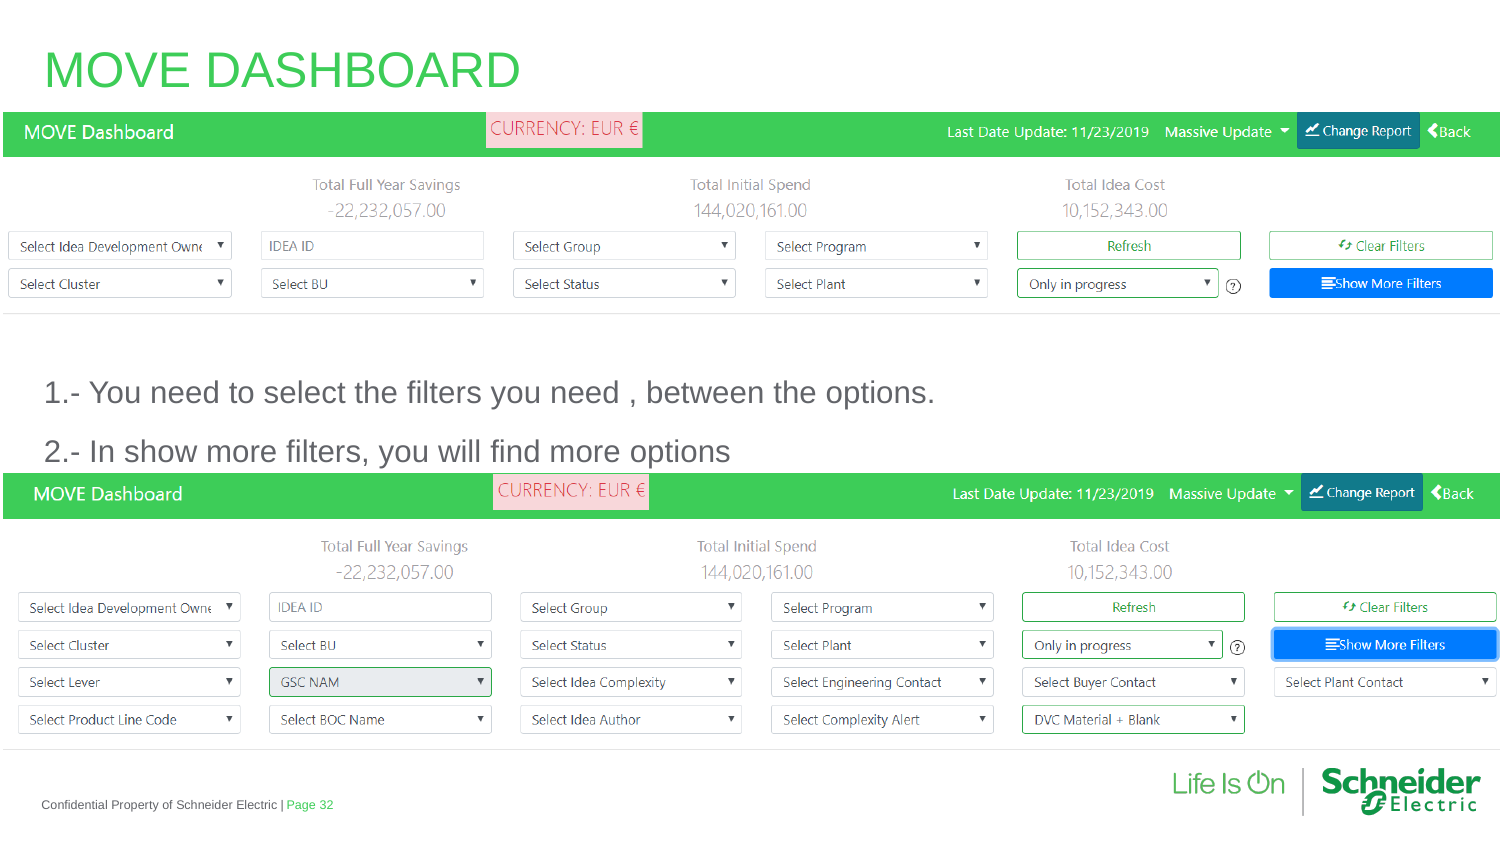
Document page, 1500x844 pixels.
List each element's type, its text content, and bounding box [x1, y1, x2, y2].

picture [2, 111, 1500, 324]
slide_number Page 32 [290, 796, 373, 812]
picture [2, 473, 1500, 830]
footer Confidential Property of Schneider Electric | [41, 796, 290, 812]
list 1.- You need to select the filters you need , between the options. 2.- In show more filters, you will find more options [41, 332, 1466, 472]
list MOVE DASHBOARD [41, 37, 1460, 99]
